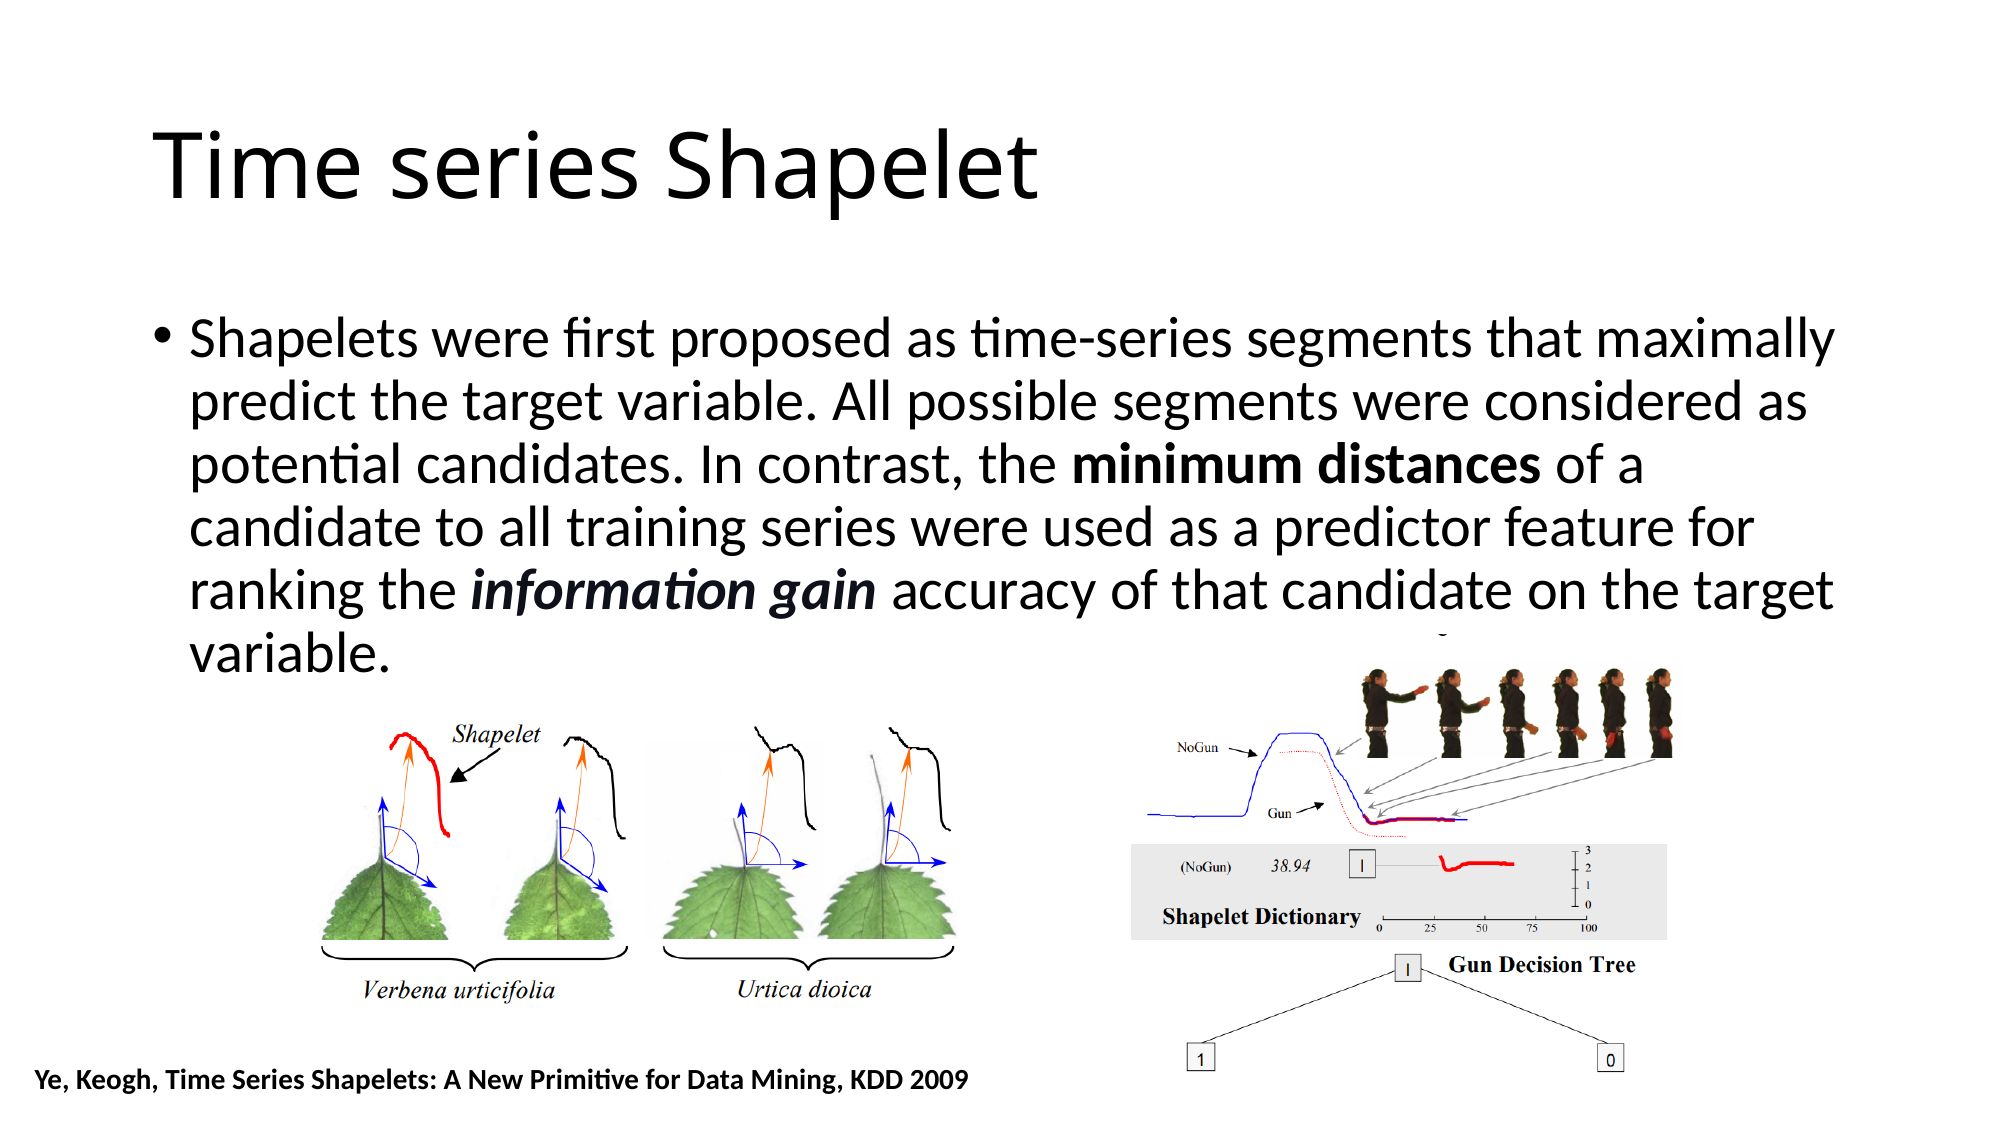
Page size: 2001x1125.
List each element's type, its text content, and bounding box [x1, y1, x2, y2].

picture [311, 713, 957, 1005]
text_box Ye, Keogh, Time Series Shapelets: A New Primitive for Data Mining, KDD 2009 [19, 1053, 1355, 1103]
list Shapelets were first proposed as time-series segments that maximally predict the target variable. All possible segments were considered as potential candidates. In contrast, the minimum distances of a candidate to all training series were used as a predictor feature for ranking the information gain accuracy of that candidate on the target variable. [137, 299, 1863, 1014]
title Time series Shapelet [137, 59, 1863, 278]
picture [1118, 634, 1689, 1083]
